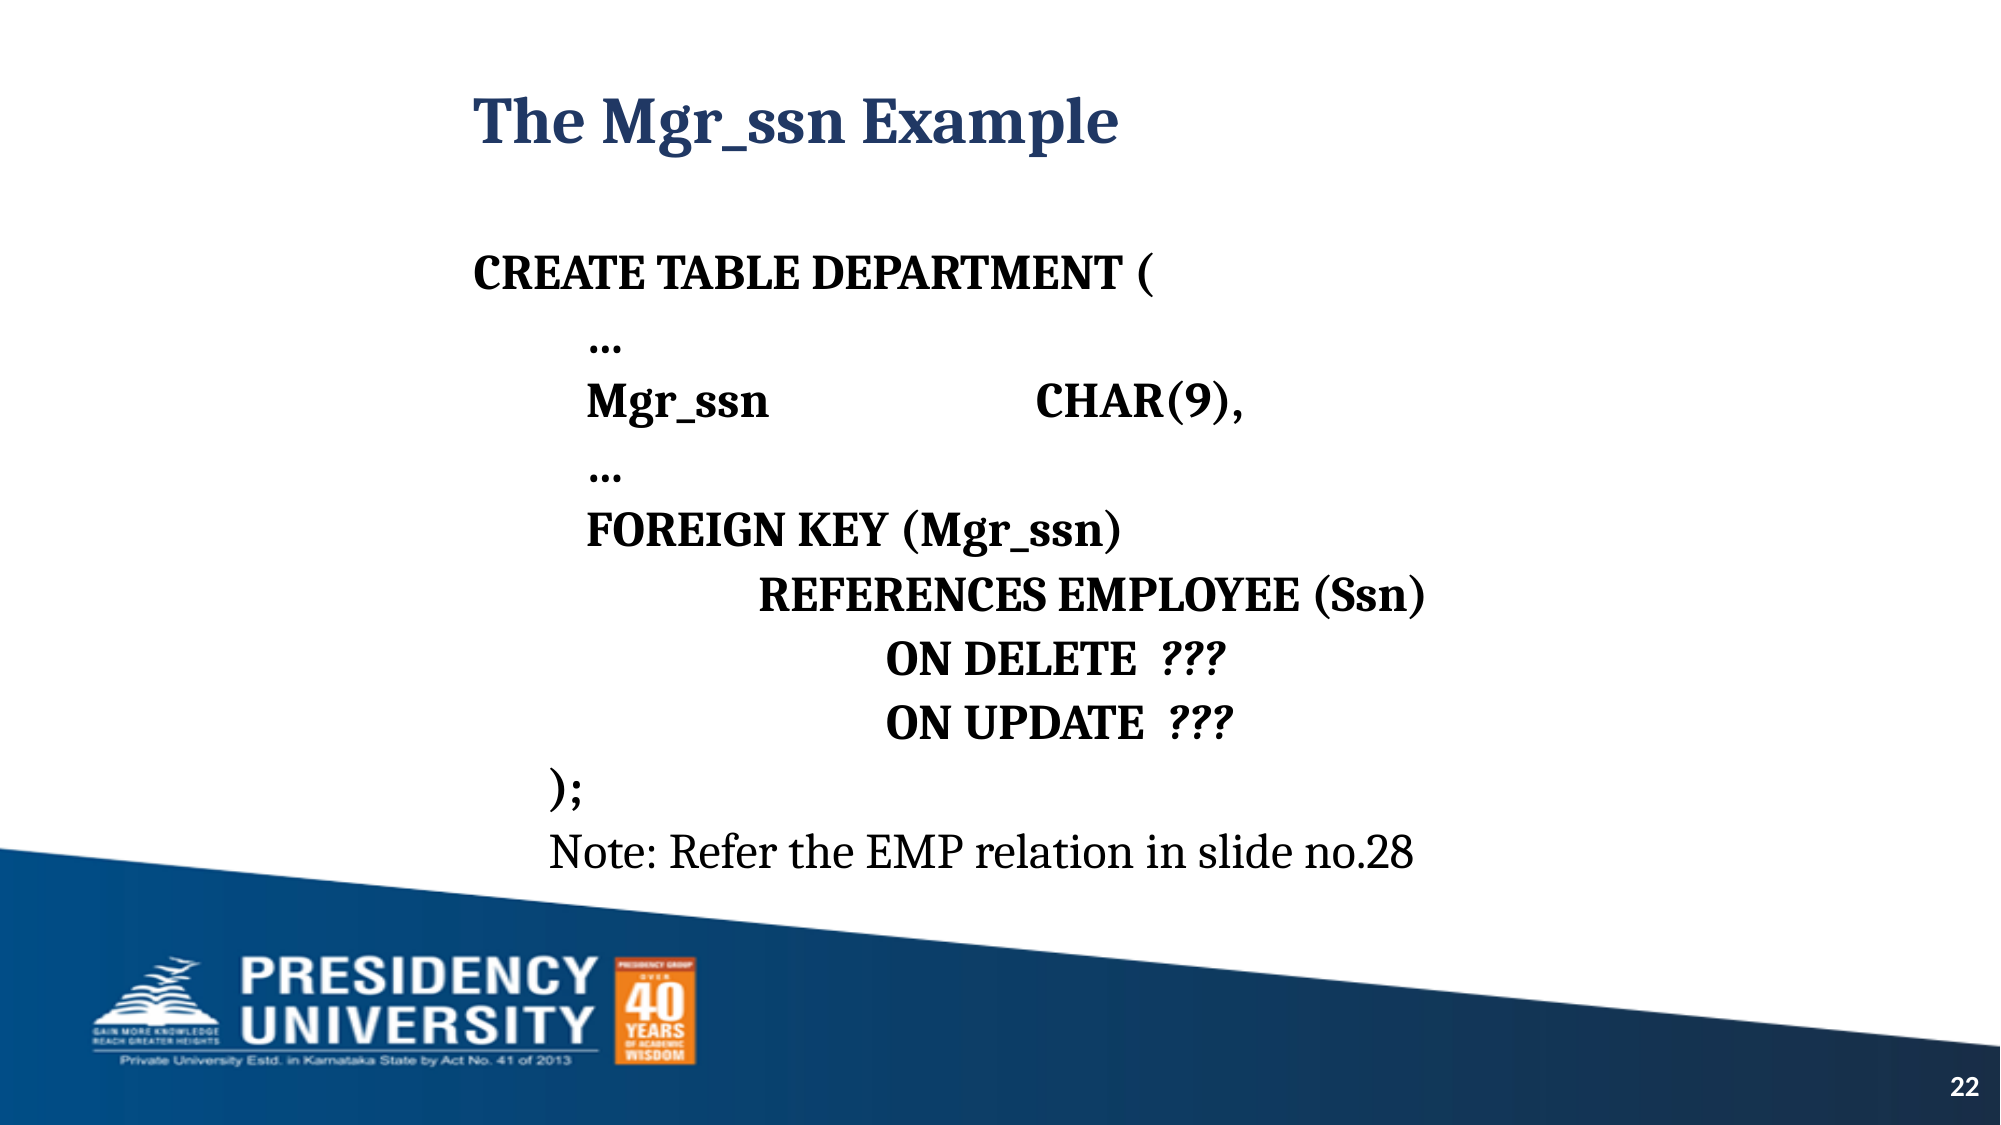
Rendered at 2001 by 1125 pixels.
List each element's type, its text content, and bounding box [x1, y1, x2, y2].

list CREATE TABLE DEPARTMENT ( … Mgr_ssn CHAR(9), … FOREIGN KEY (Mgr_ssn) REFERENCES EMPLOYEE (Ssn) ON DELETE ??? ON UPDATE ??? ); Note: Refer the EMP relation in slide no.28 [458, 238, 1753, 956]
picture [0, 845, 2000, 1125]
slide_number 22 [1544, 1054, 1995, 1115]
title The Mgr_ssn Example [458, 53, 1753, 190]
